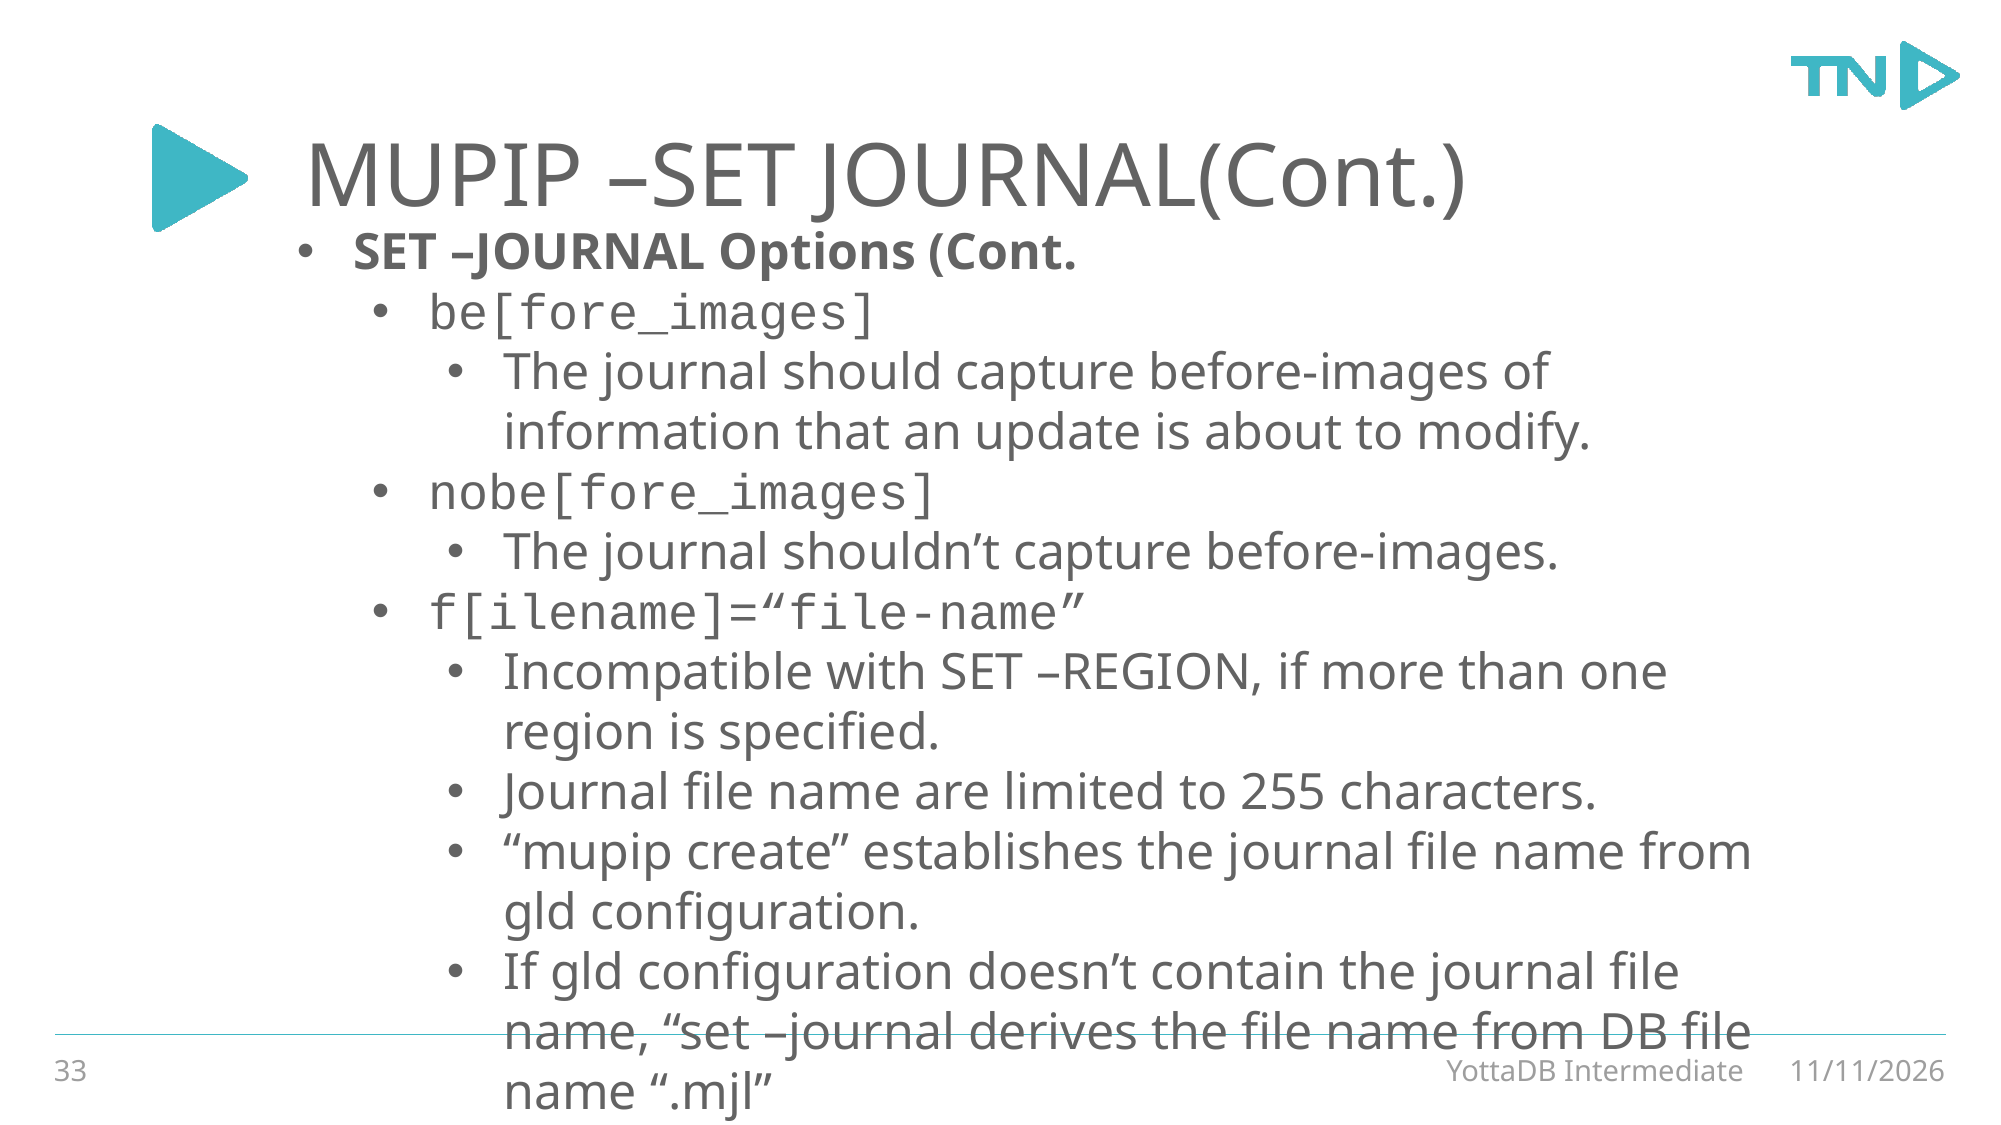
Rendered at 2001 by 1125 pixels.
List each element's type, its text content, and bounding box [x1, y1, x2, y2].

picture [152, 124, 248, 232]
title MUPIP –SET JOURNAL(Cont.) [289, 124, 1590, 212]
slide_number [1762, 1042, 1961, 1103]
footer YottaDB Intermediate [1083, 1042, 1759, 1103]
slide_number 33 [39, 1042, 156, 1103]
picture [1791, 41, 1960, 110]
list SET –JOURNAL Options (Cont. be[fore_images] The journal should capture before-images of information that an update is about to modify. nobe[fore_images] The journal shouldn’t capture before-images. f[ilename]=“file-name” Incompatible with SET –REGION, if more than one region is specified. Journal file name are limited to 255 characters. “mupip create” establishes the journal file name from gld configuration. If gld configuration doesn’t contain the journal file name, “set –journal derives the file name from DB file name “.mjl” Old file is renamed with "_YYYYJJJHHMMSS" [281, 212, 1779, 684]
